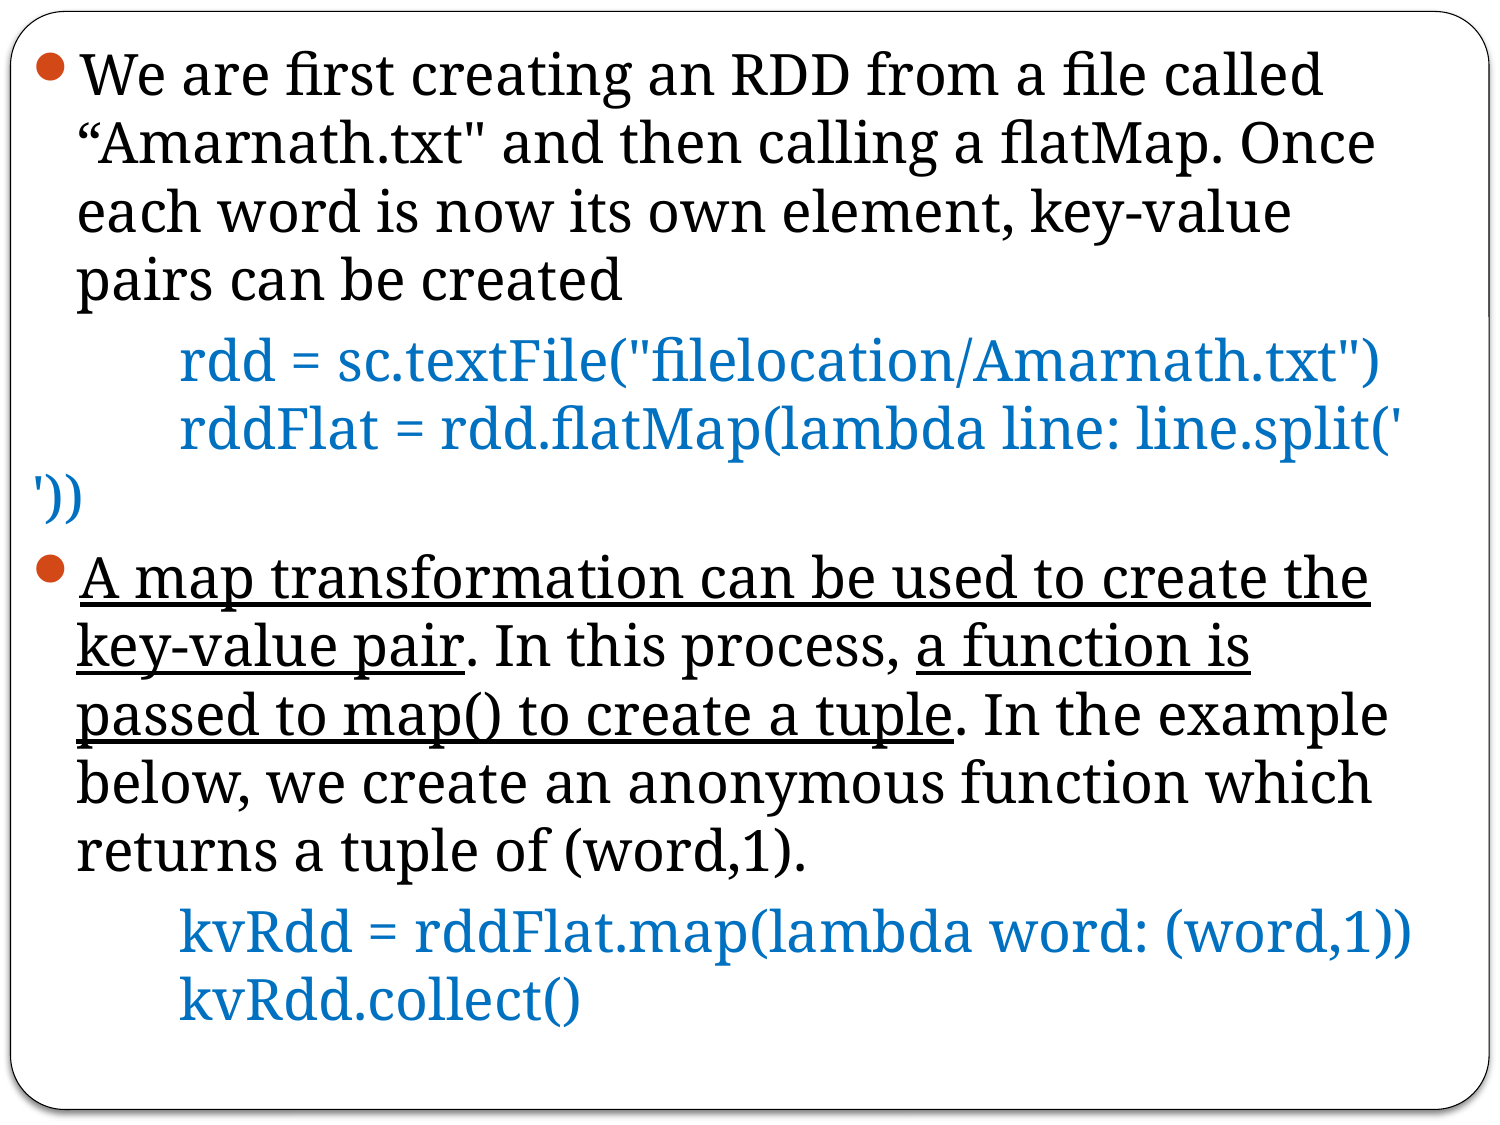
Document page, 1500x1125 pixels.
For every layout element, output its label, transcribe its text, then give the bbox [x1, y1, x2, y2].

list We are first creating an RDD from a file called “Amarnath.txt" and then calling a flatMap. Once each word is now its own element, key-value pairs can be created rdd = sc.textFile("filelocation/Amarnath.txt") rddFlat = rdd.flatMap(lambda line: line.split(' ')) A map transformation can be used to create the key-value pair. In this process, a function is passed to map() to create a tuple. In the example below, we create an anonymous function which returns a tuple of (word,1). kvRdd = rddFlat.map(lambda word: (word,1)) kvRdd.collect() [17, 30, 1459, 1094]
